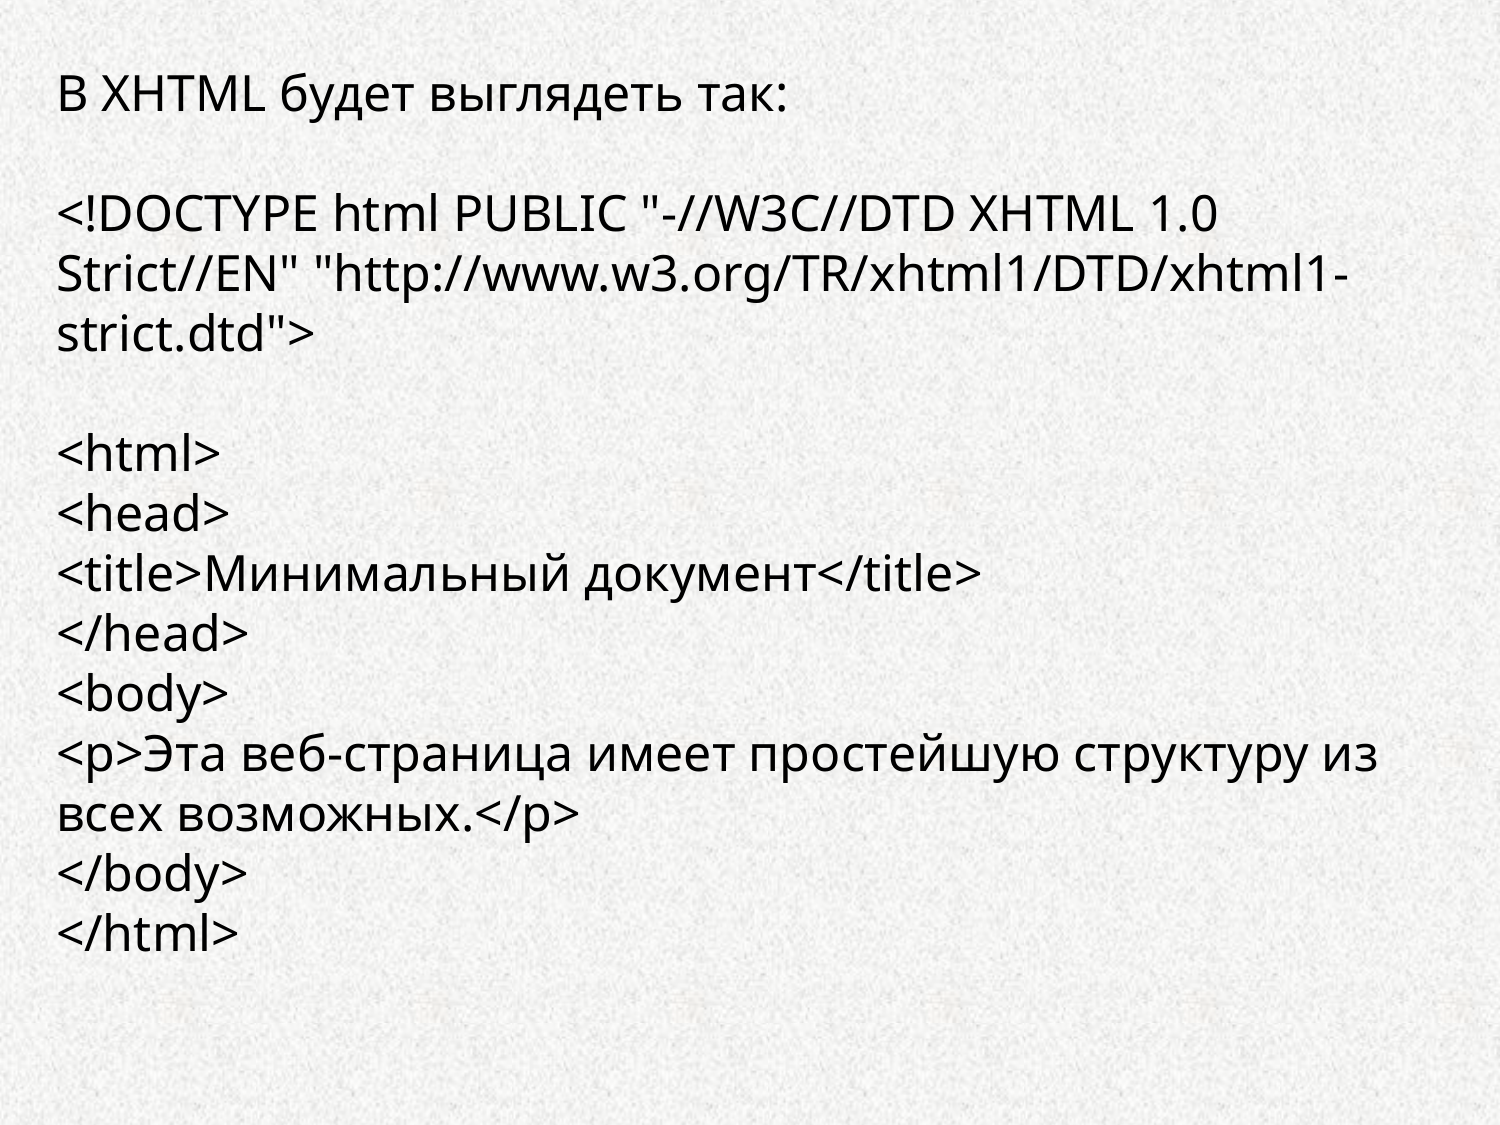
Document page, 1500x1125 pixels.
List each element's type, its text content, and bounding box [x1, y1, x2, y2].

text_box В XHTML будет выглядеть так: <!DOCTYPE html PUBLIC "-//W3C//DTD XHTML 1.0 Strict//EN" "http://www.w3.org/TR/xhtml1/DTD/xhtml1-strict.dtd"> <html> <head> <title>Минимальный документ</title> </head> <body> <p>Эта веб-страница имеет простейшую структуру из всех возможных.</p> </body> </html> [41, 54, 1459, 970]
